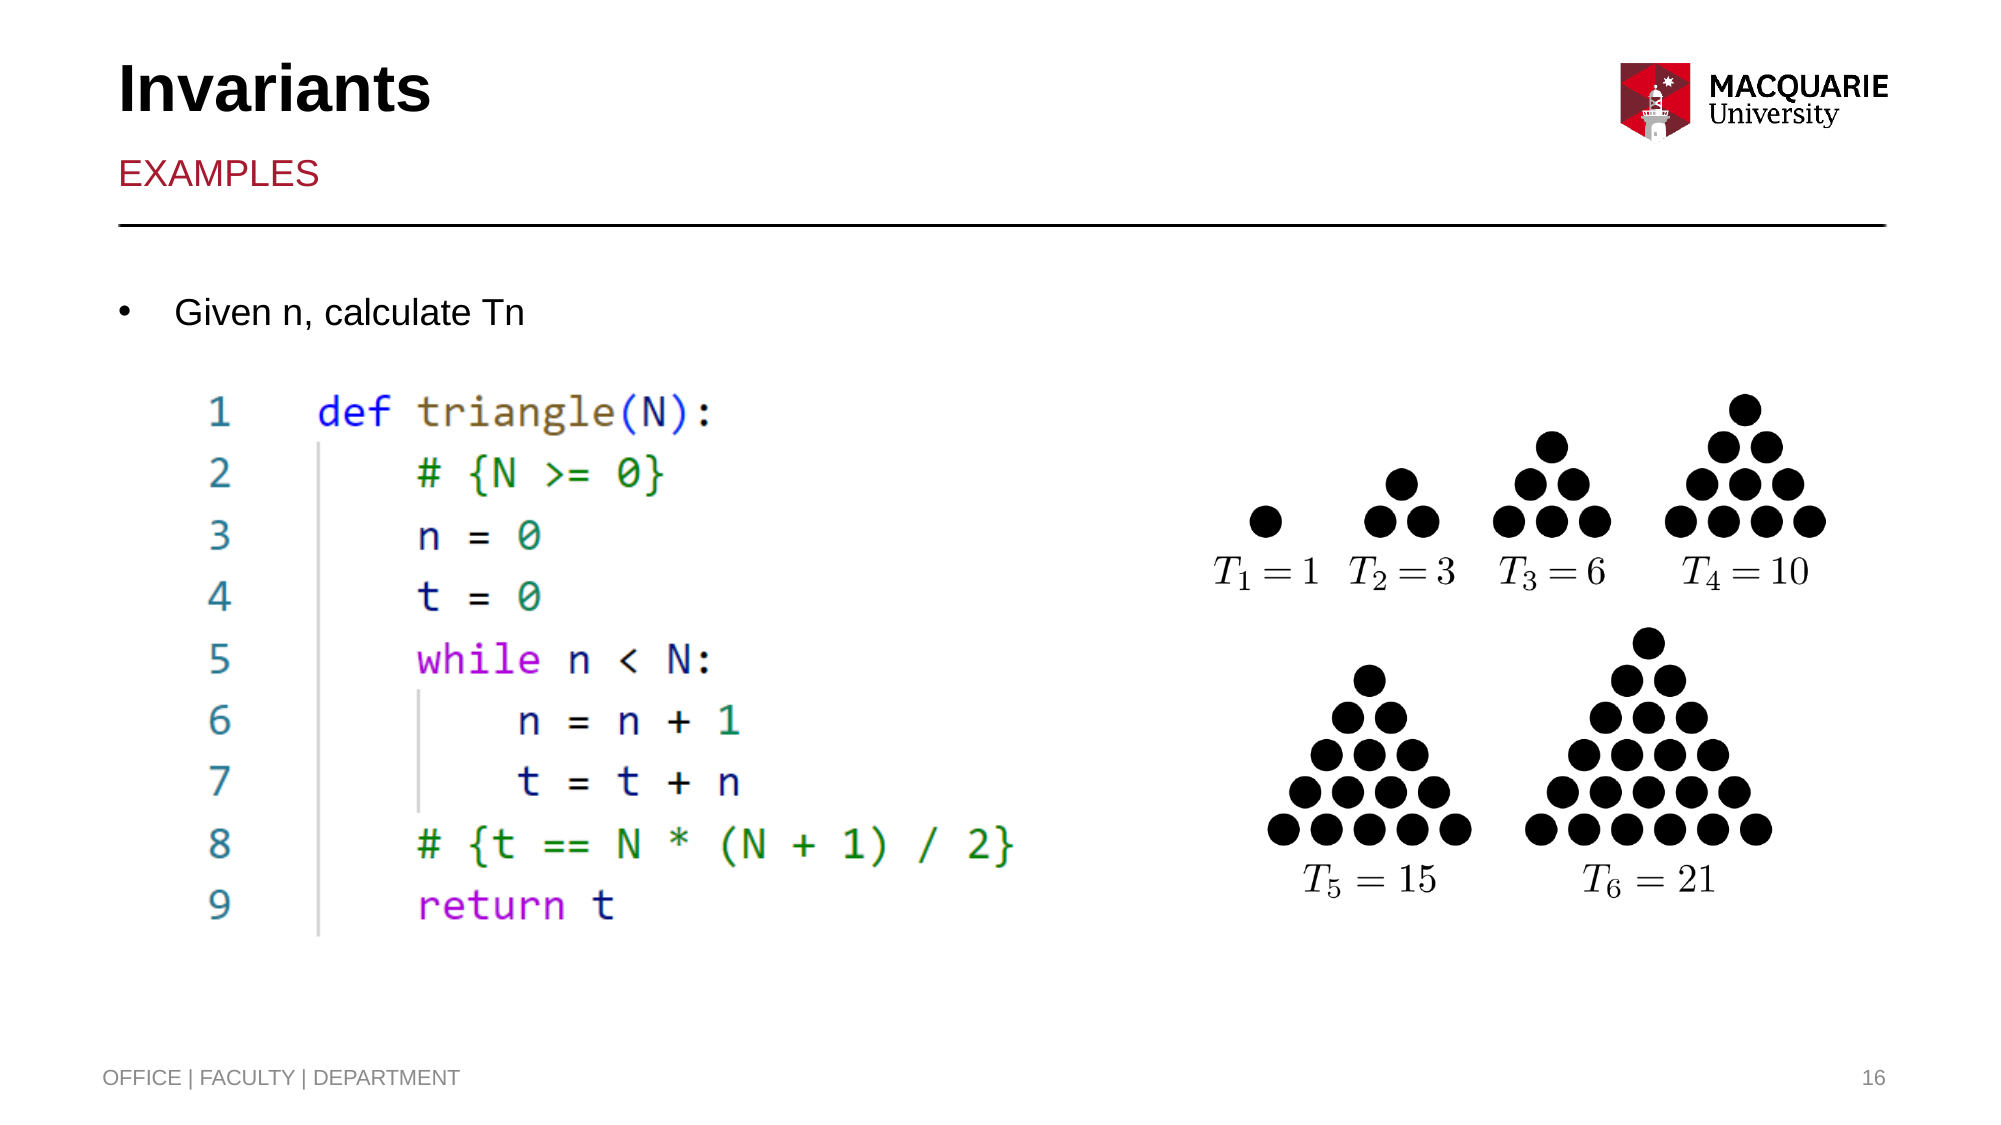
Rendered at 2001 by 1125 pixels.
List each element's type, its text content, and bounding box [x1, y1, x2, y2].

list Given n, calculate Tn [118, 265, 1571, 1008]
list examples [118, 149, 1520, 213]
picture [1586, 35, 1922, 161]
picture [194, 381, 1043, 941]
slide_number 16 [1433, 1046, 1886, 1107]
picture [1185, 365, 1854, 928]
footer OFFICE | FACULTY | DEPARTMENT [102, 1046, 985, 1107]
title Invariants [118, 45, 1506, 149]
